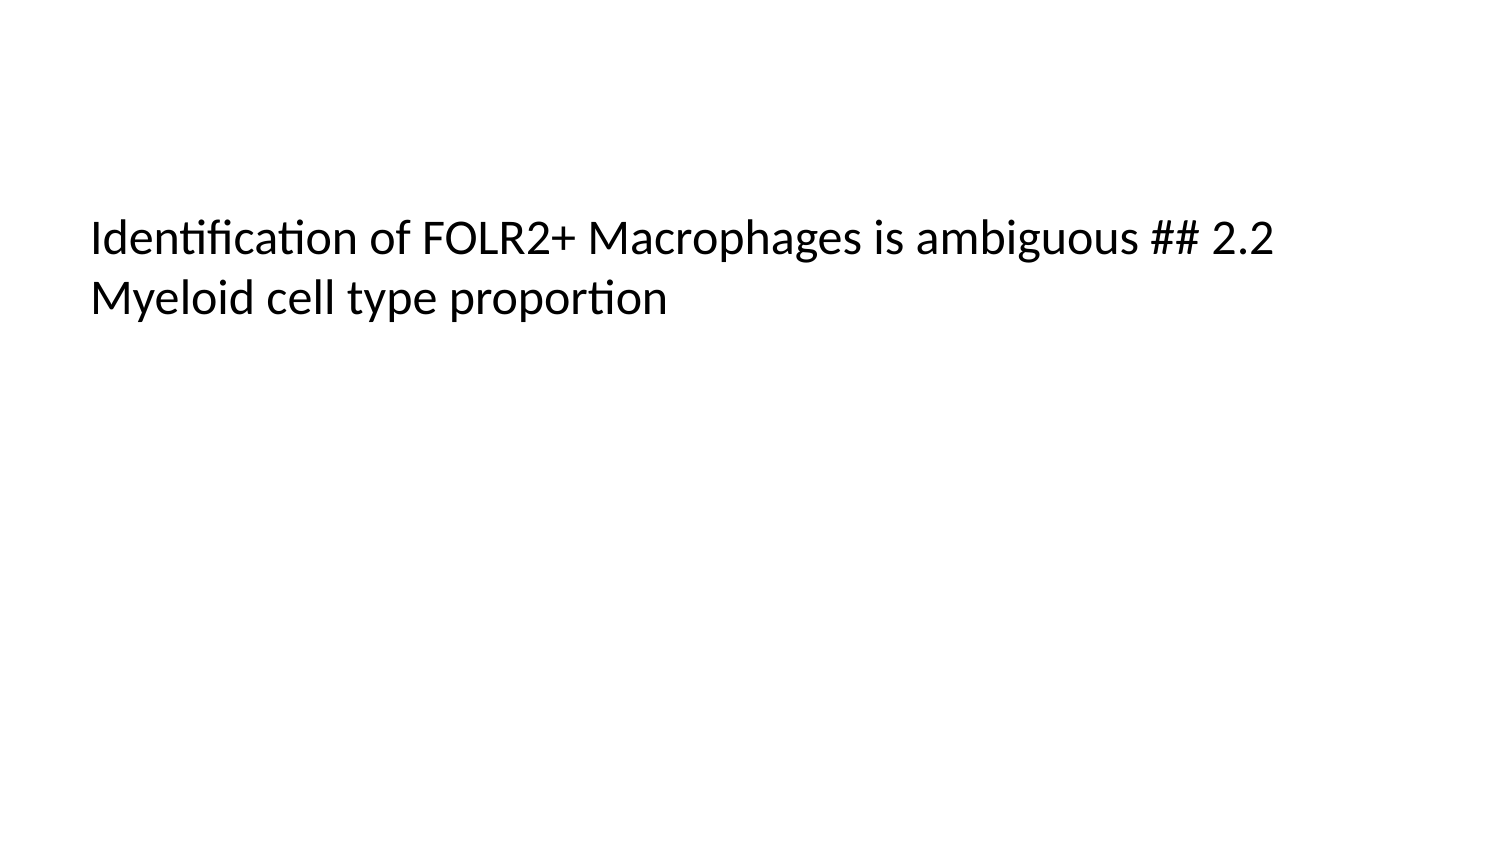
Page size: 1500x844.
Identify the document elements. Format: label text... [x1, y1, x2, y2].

list Identification of FOLR2+ Macrophages is ambiguous ## 2.2 Myeloid cell type proportion [75, 196, 1425, 754]
